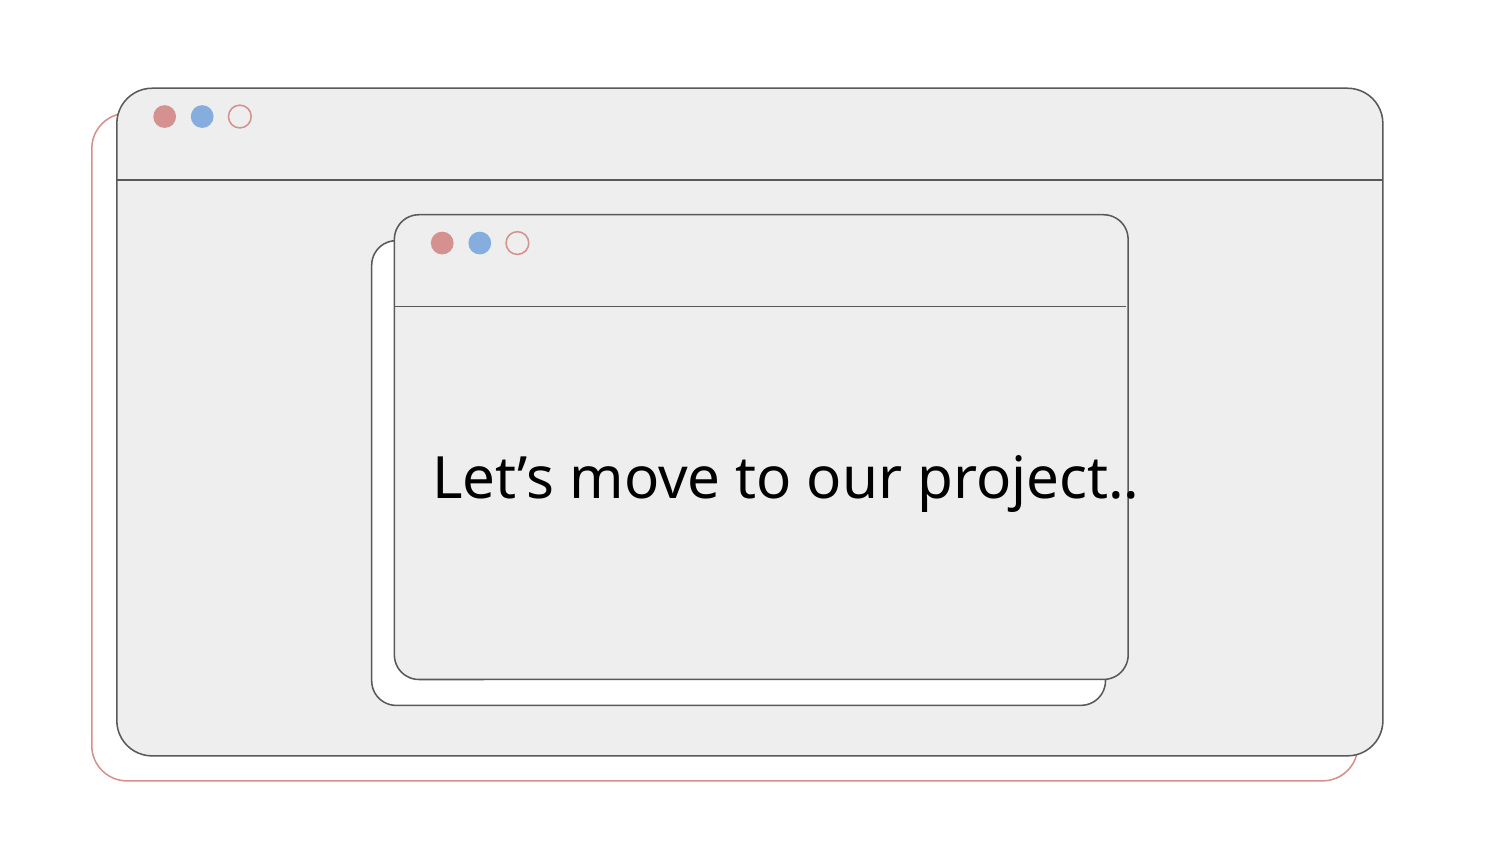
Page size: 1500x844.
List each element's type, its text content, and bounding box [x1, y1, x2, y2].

text_box Let’s move to our project.. [417, 432, 1204, 518]
